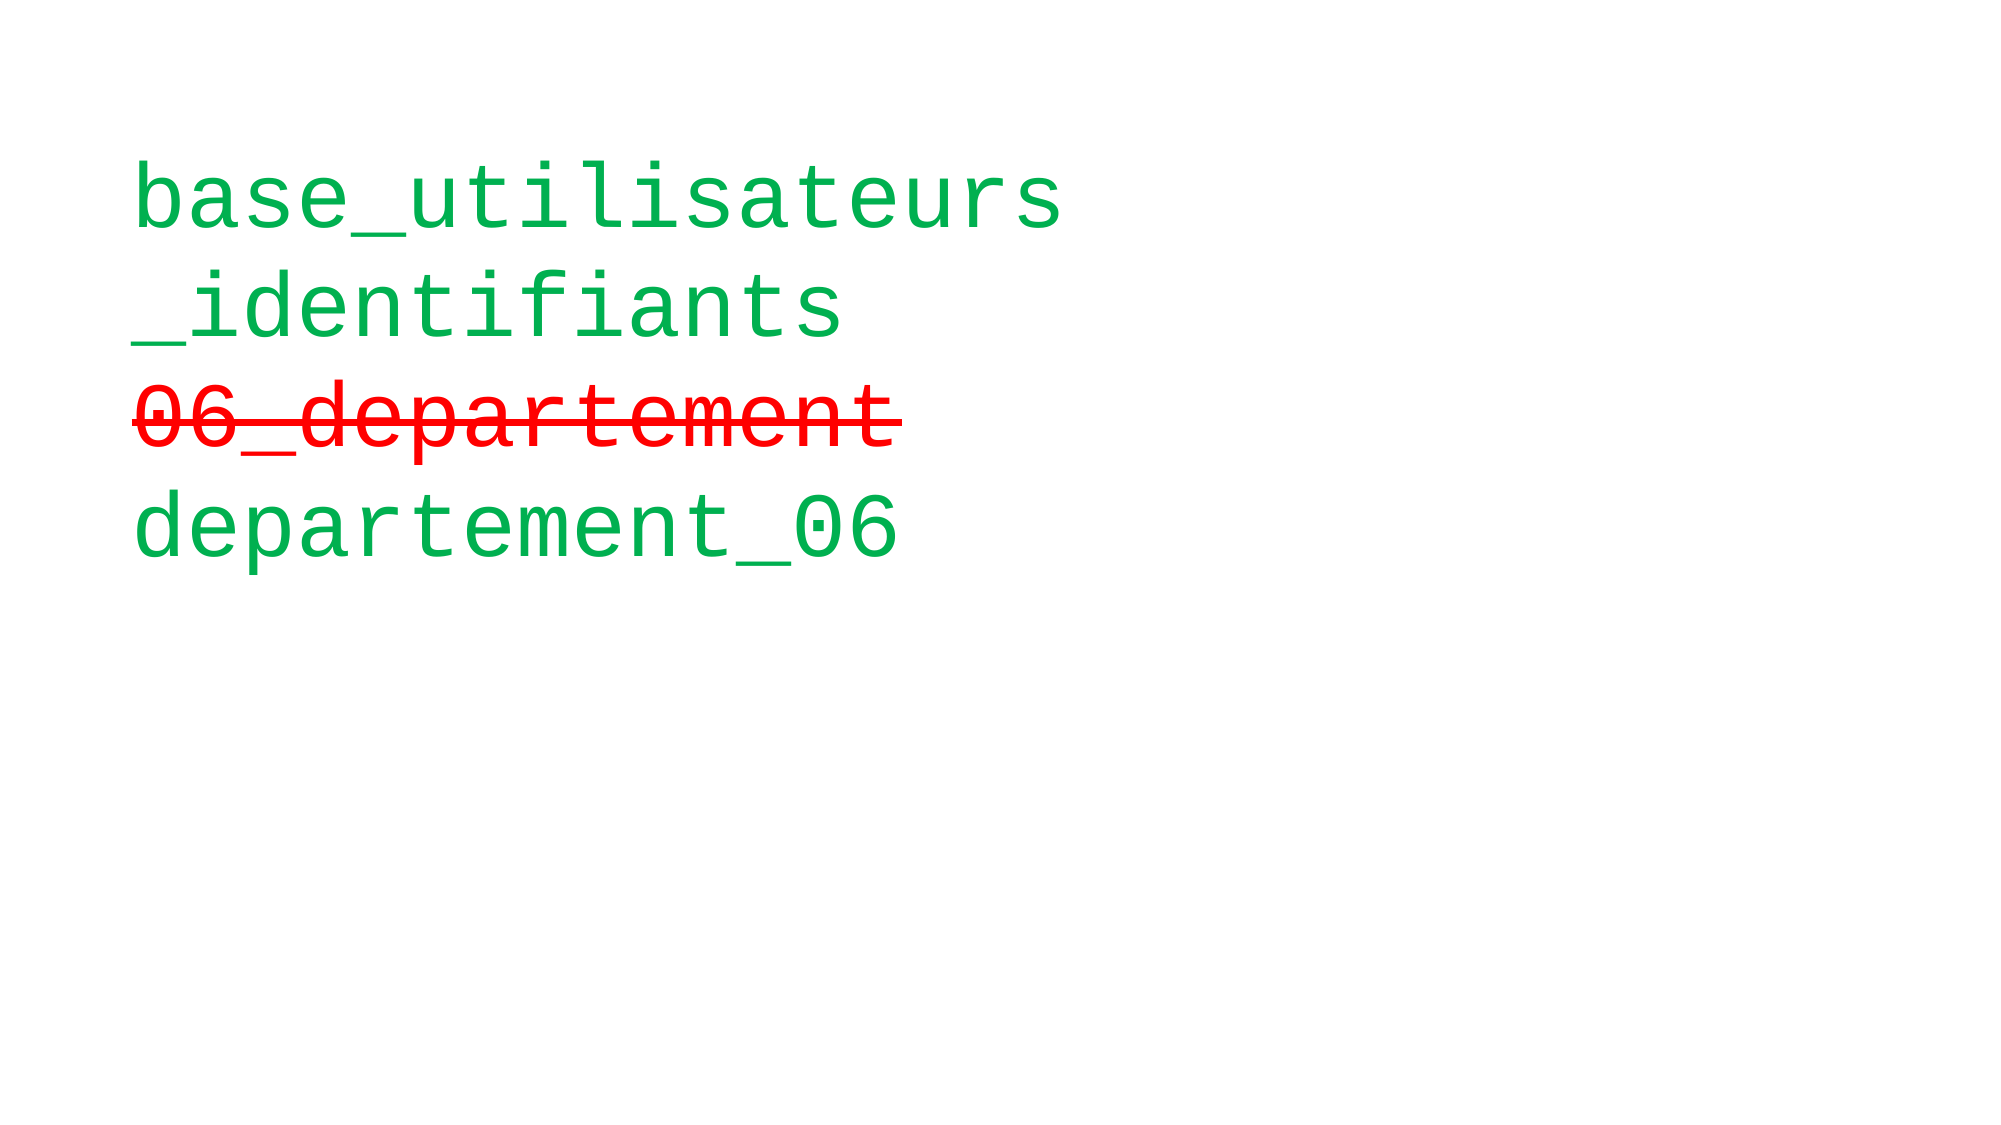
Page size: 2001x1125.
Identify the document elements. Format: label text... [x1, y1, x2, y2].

text_box base_utilisateurs _identifiants 06_departement departement_06 [116, 127, 1632, 803]
